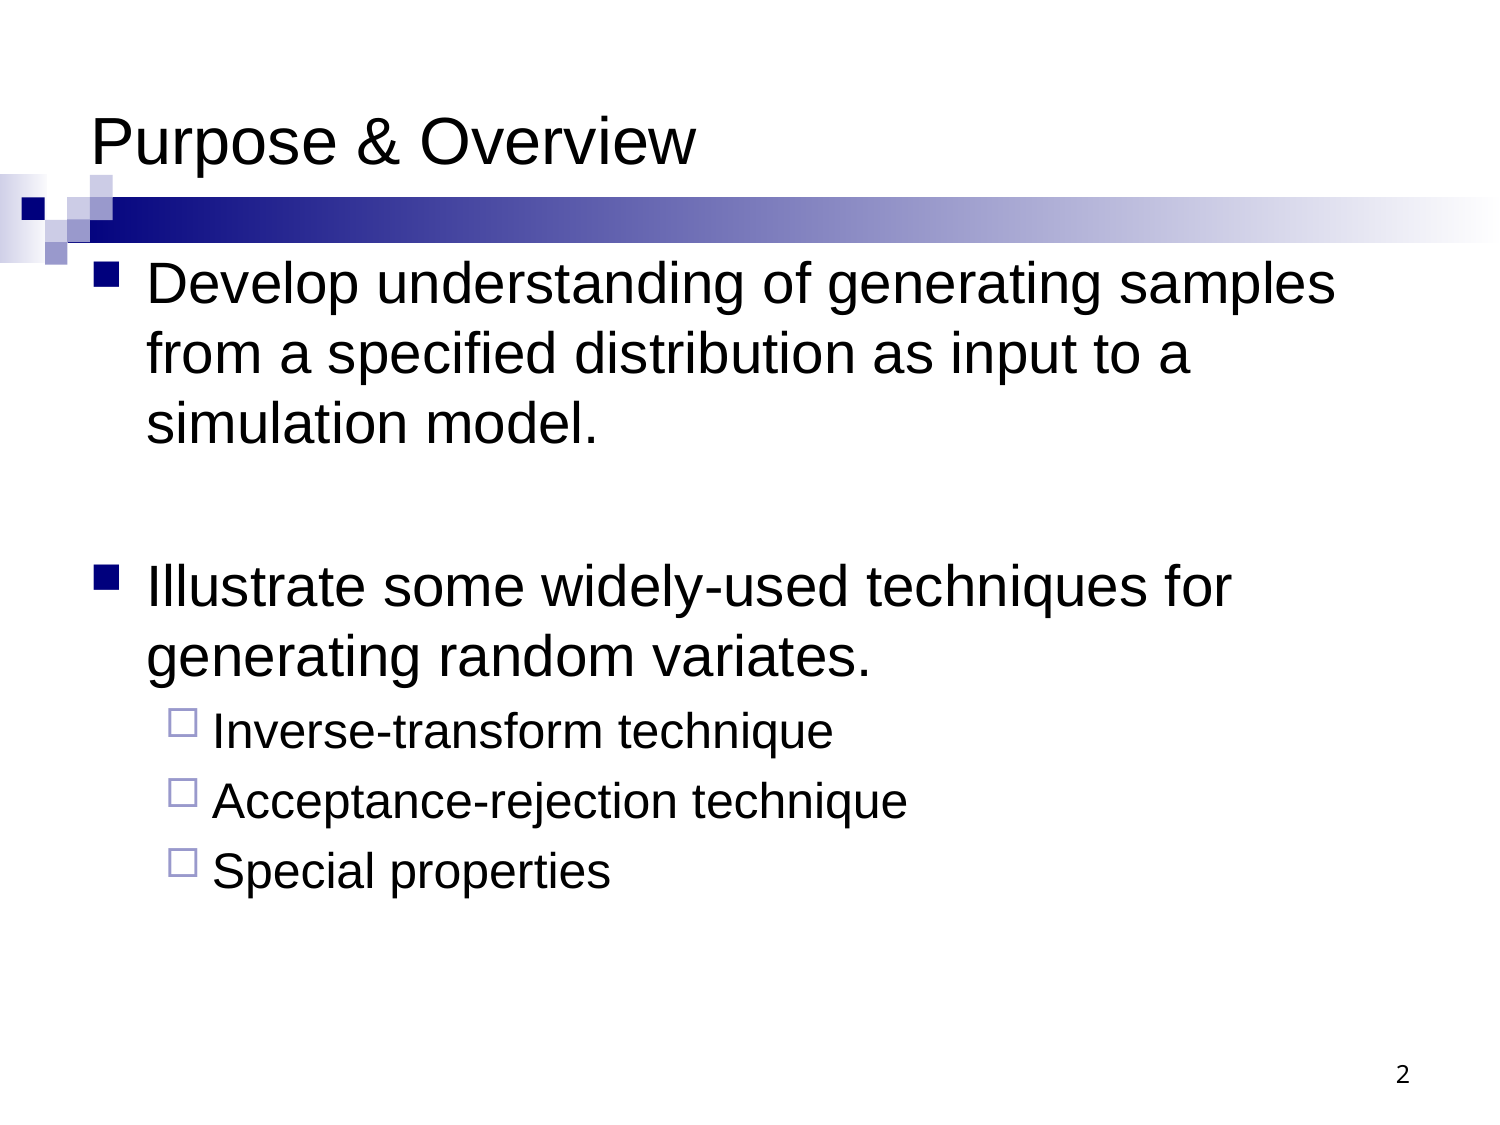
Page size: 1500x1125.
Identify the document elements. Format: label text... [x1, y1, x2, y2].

title Purpose & Overview [74, 74, 1426, 201]
slide_number 2 [1074, 1024, 1426, 1101]
list Develop understanding of generating samples from a specified distribution as input to a simulation model. Illustrate some widely-used techniques for generating random variates. Inverse-transform technique Acceptance-rejection technique Special properties [74, 237, 1426, 963]
